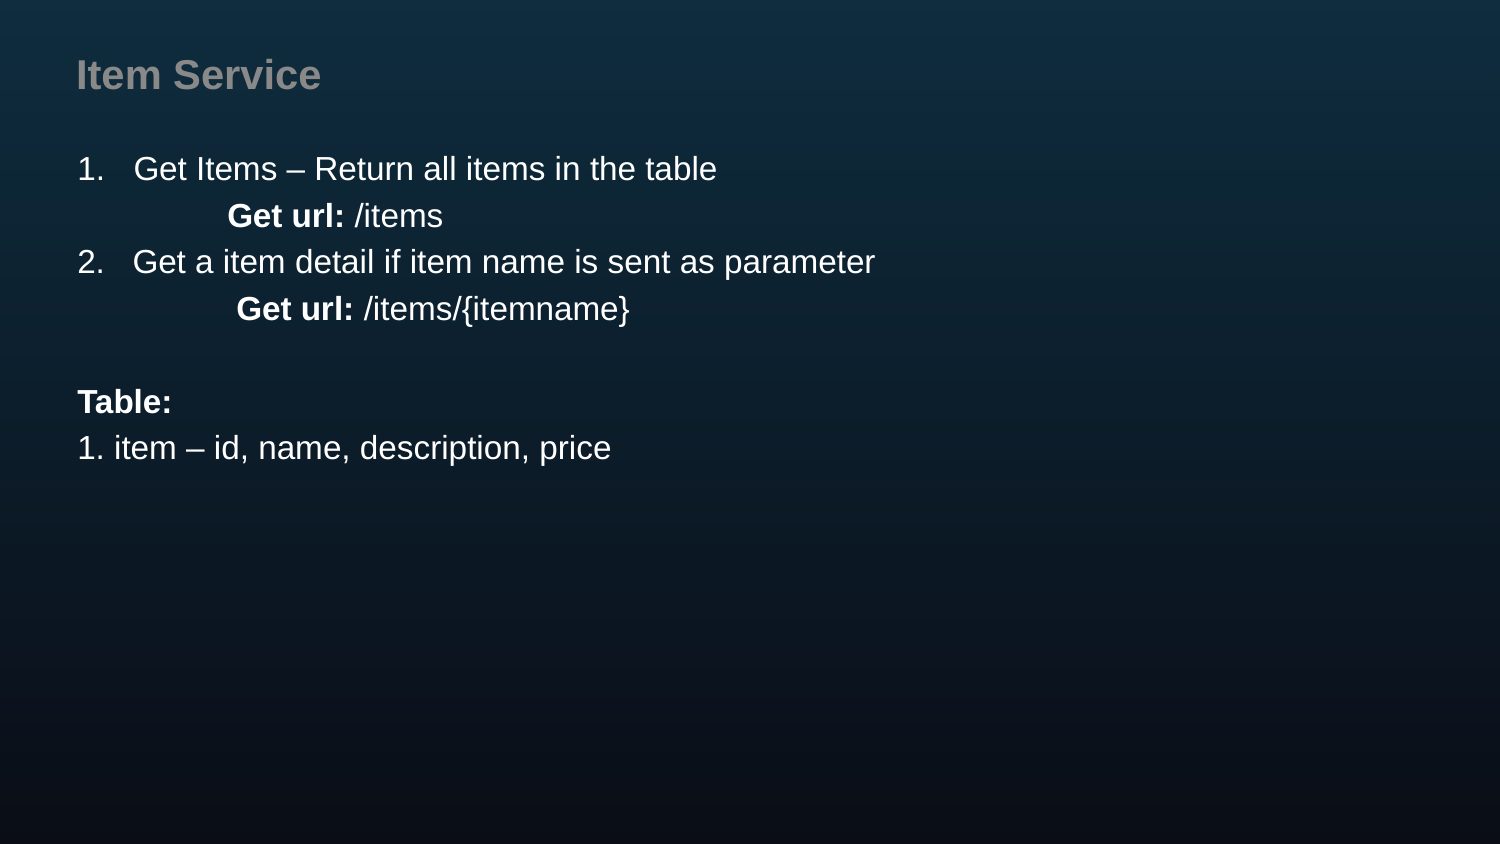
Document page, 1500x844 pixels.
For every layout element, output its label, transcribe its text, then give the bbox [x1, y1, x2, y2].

list Get Items – Return all items in the table Get url: /items 2. Get a item detail if item name is sent as parameter Get url: /items/{itemname} Table: 1. item – id, name, description, price [62, 139, 1438, 622]
title Item Service [61, 40, 1438, 116]
